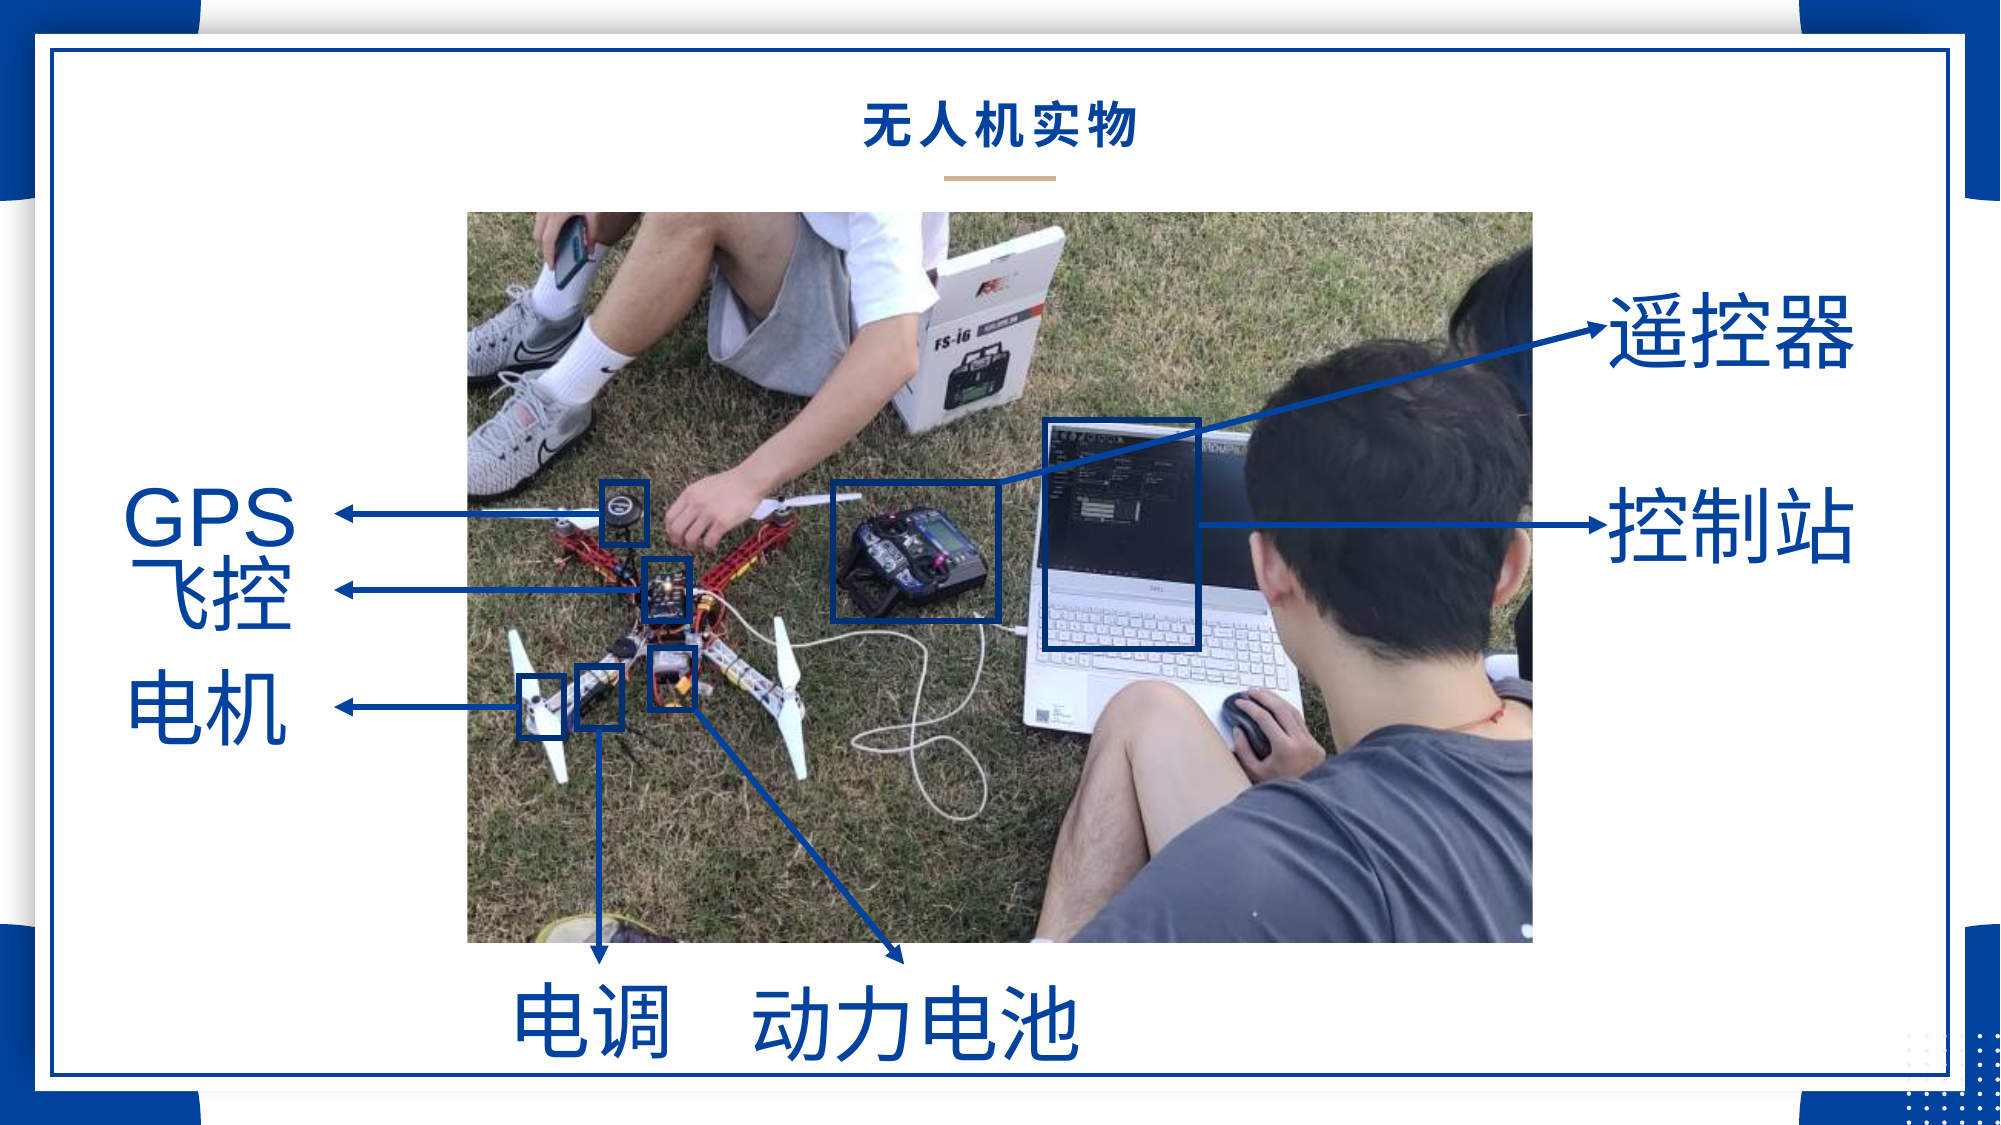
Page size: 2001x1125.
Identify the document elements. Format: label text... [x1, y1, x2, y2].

text_box 动力电池 [734, 964, 1098, 1080]
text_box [695, 710, 905, 965]
text_box 电调 [491, 961, 689, 1077]
text_box 飞控 [112, 534, 309, 650]
text_box GPS [107, 455, 314, 571]
text_box 电机 [105, 649, 303, 764]
text_box 遥控器 [1591, 271, 1872, 387]
title 无人机实物 [506, 94, 1494, 161]
text_box 控制站 [1591, 466, 1872, 582]
picture [467, 212, 1533, 943]
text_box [999, 325, 1608, 483]
